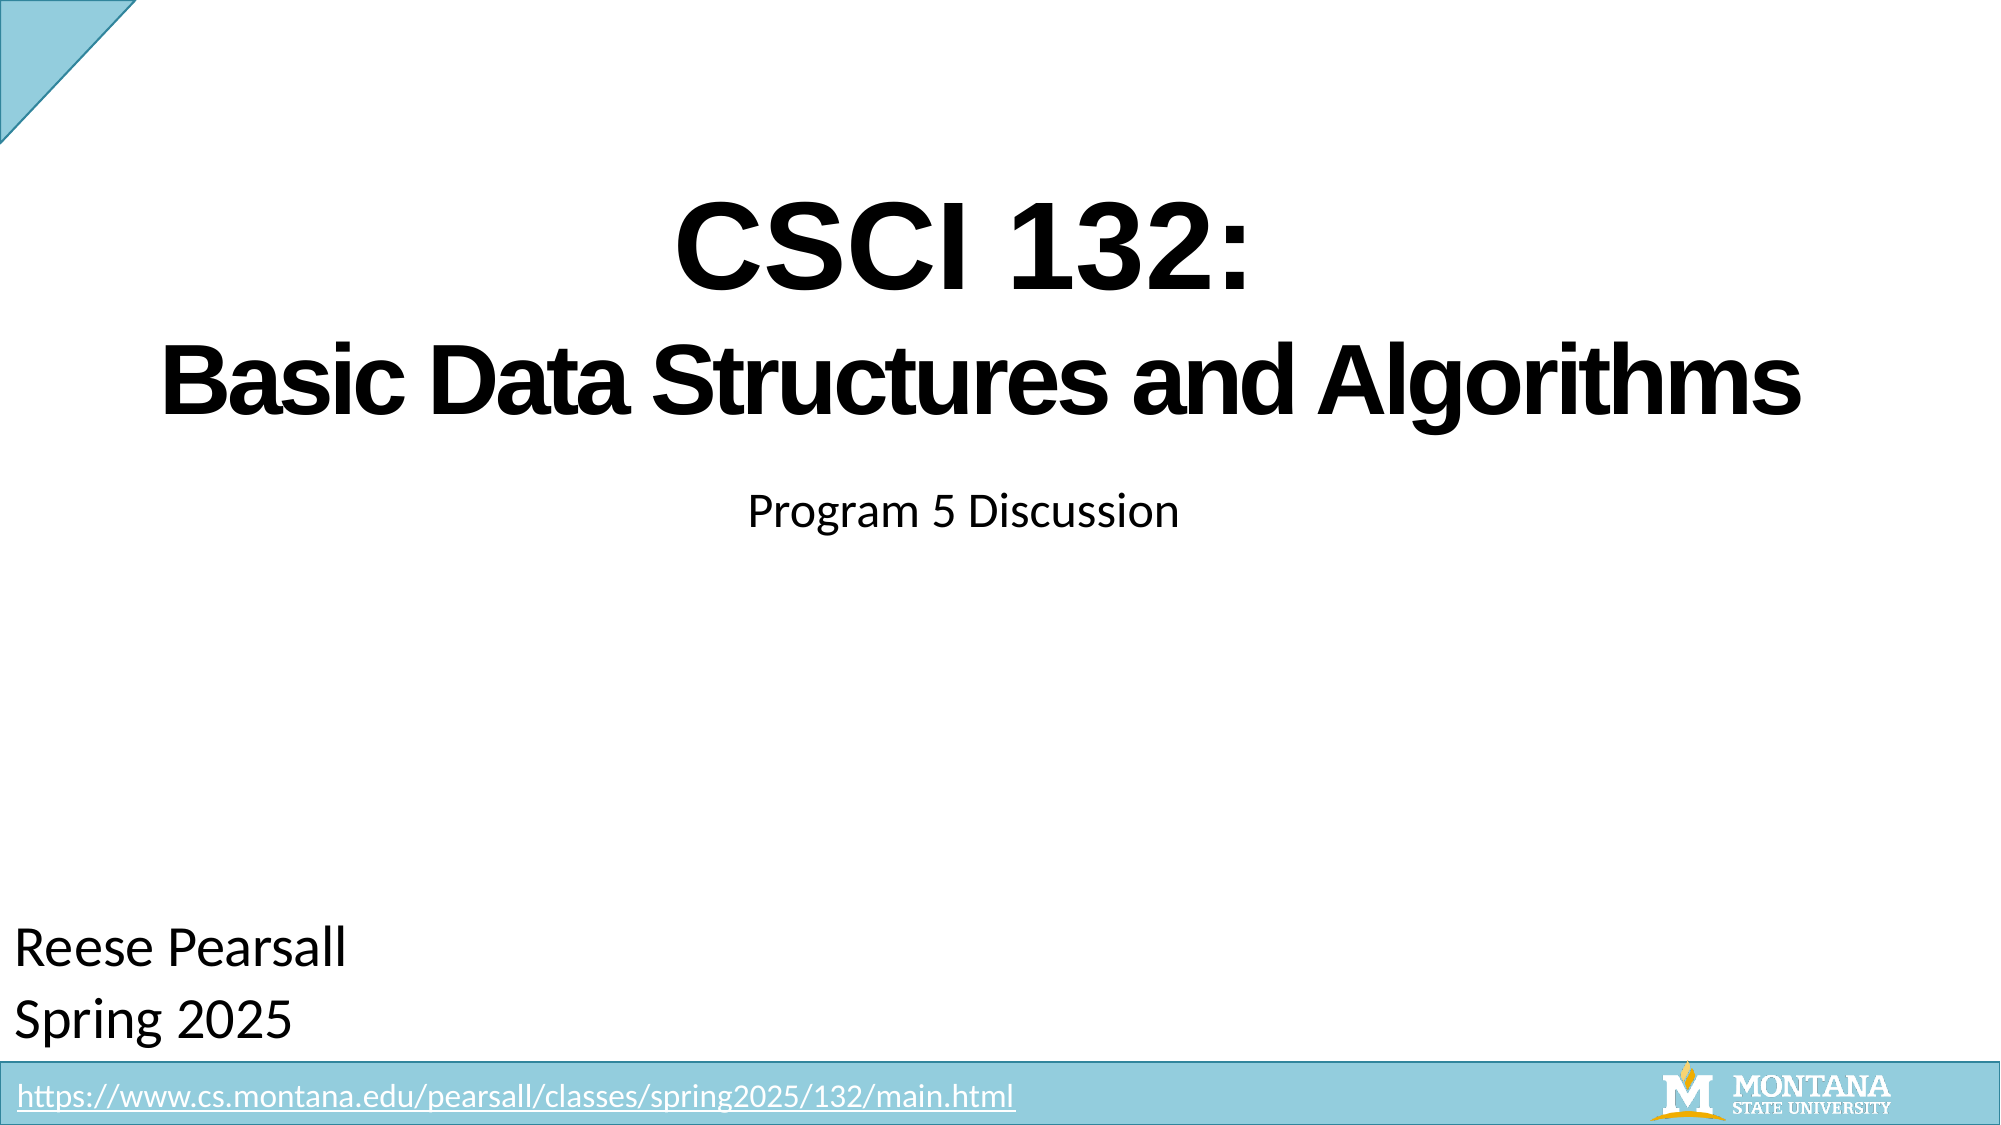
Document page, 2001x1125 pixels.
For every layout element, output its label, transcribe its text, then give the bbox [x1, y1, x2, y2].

text_box Reese Pearsall Spring 2025 [12, 905, 1914, 1051]
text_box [1892, 1060, 2000, 1125]
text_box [0, 0, 137, 145]
title CSCI 132: Basic Data Structures and Algorithms [87, 162, 1875, 435]
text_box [0, 1060, 1647, 1125]
picture [1649, 1060, 1892, 1122]
text_box Program 5 Discussion [456, 474, 1470, 537]
